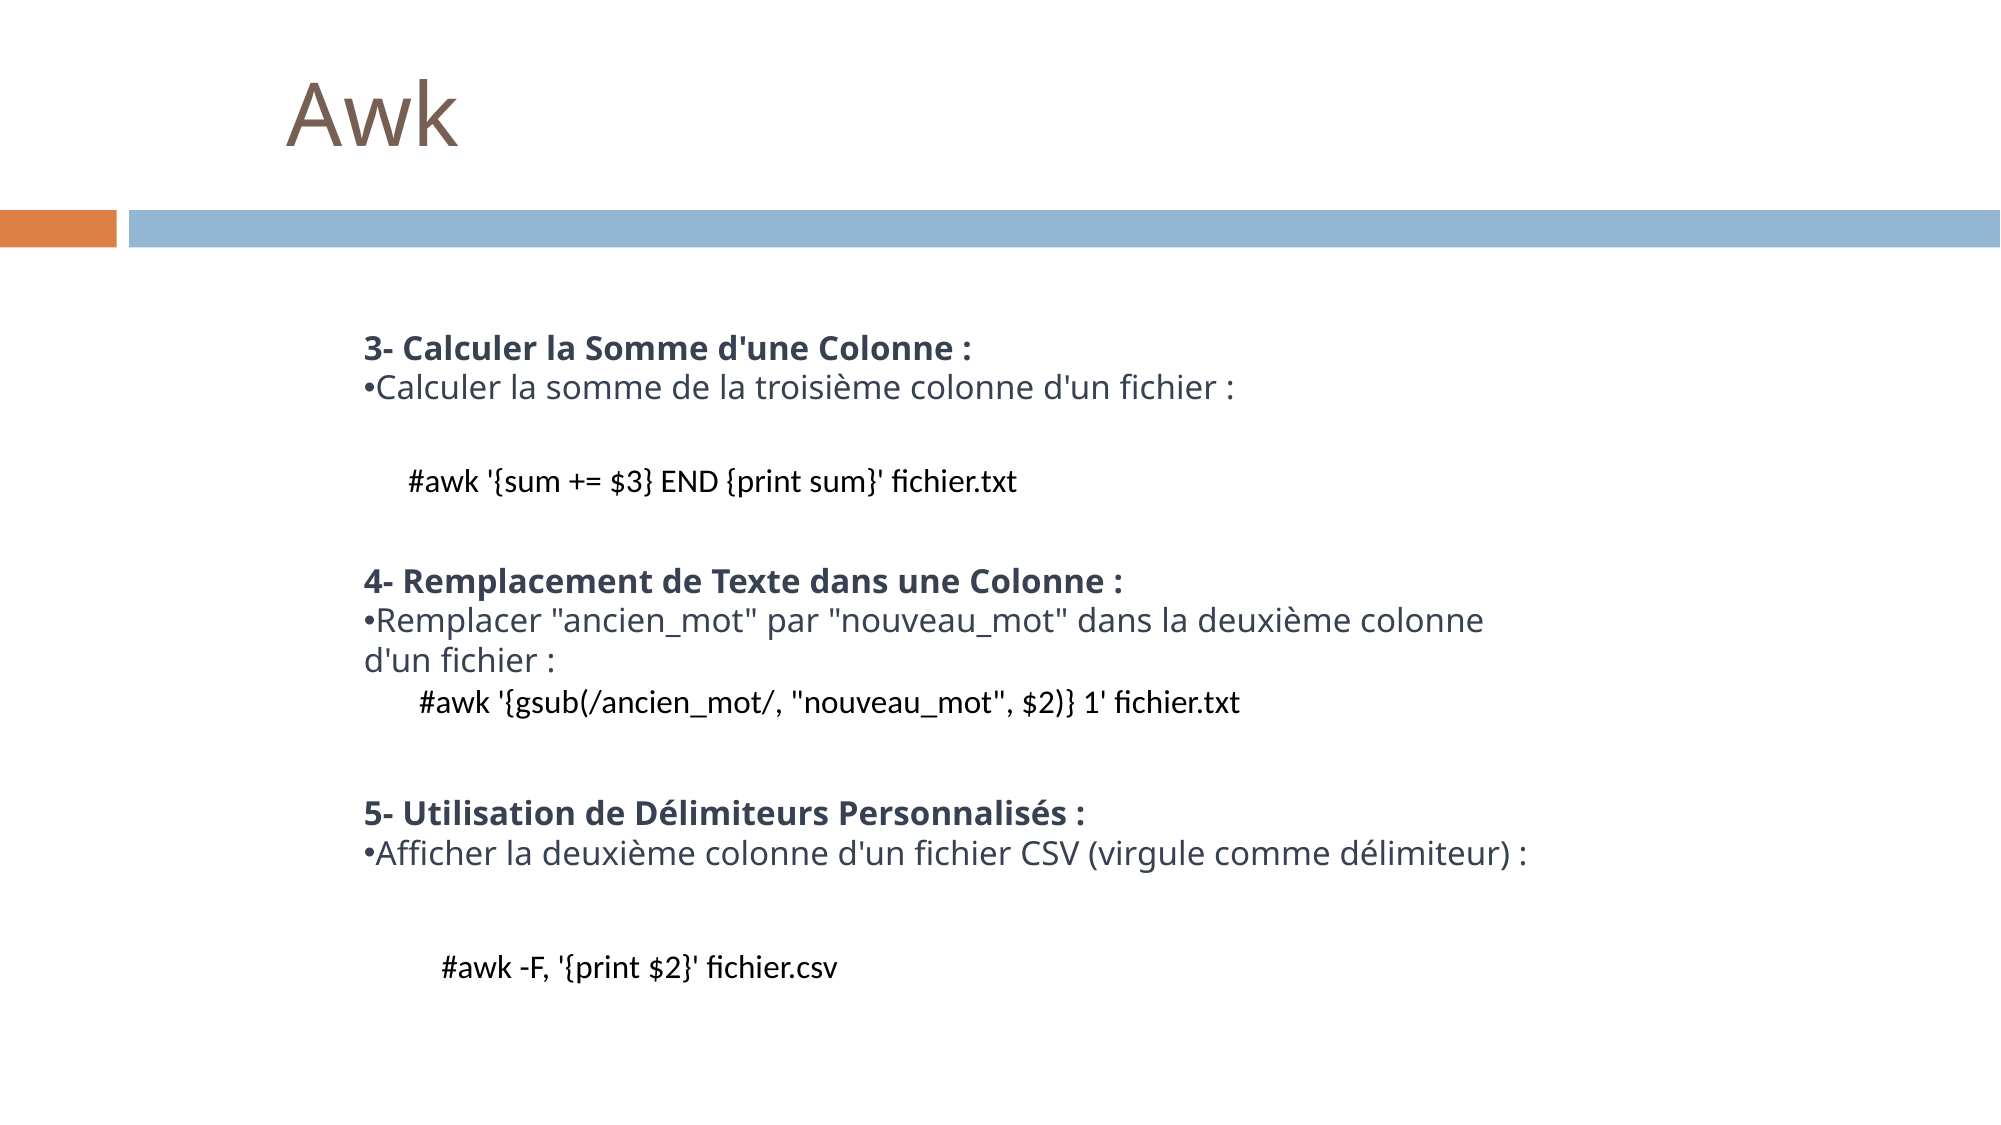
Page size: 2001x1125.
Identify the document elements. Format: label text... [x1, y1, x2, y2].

text_box 4- Remplacement de Texte dans une Colonne : Remplacer "ancien_mot" par "nouveau_mot" dans la deuxième colonne d'un fichier : [349, 552, 1552, 687]
text_box 5- Utilisation de Délimiteurs Personnalisés : Afficher la deuxième colonne d'un fichier CSV (virgule comme délimiteur) : [349, 785, 1618, 880]
text_box #awk -F, '{print $2}' fichier.csv [426, 937, 1155, 993]
text_box 3- Calculer la Somme d'une Colonne : Calculer la somme de la troisième colonne d'un fichier : [349, 319, 1442, 414]
text_box #awk '{sum += $3} END {print sum}' fichier.txt [393, 452, 1122, 507]
text_box #awk '{gsub(/ancien_mot/, "nouveau_mot", $2)} 1' fichier.txt [404, 672, 1563, 728]
title Awk [286, 58, 1714, 166]
